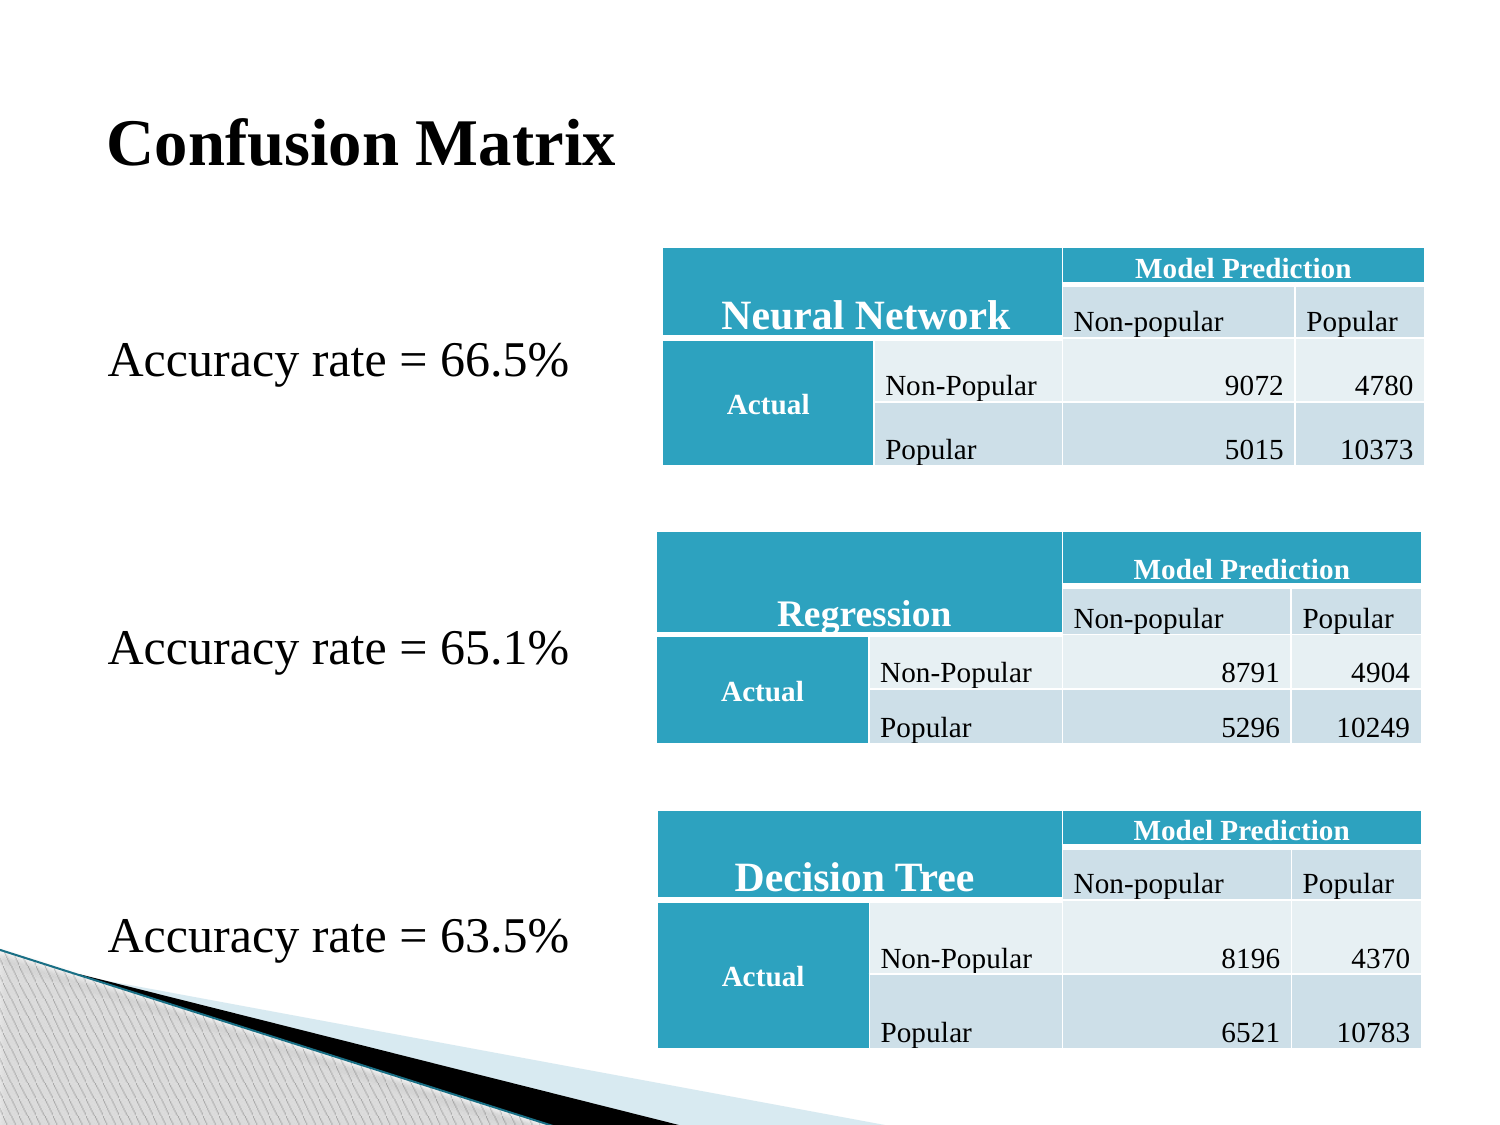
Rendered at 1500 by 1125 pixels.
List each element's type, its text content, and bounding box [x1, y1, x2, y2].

table_cell 5296 [1063, 690, 1290, 743]
table_cell Actual [658, 903, 869, 1048]
table_cell Actual [663, 341, 873, 465]
table_cell 8196 [1063, 901, 1291, 973]
table_cell Popular [1296, 287, 1424, 337]
table_header Decision Tree [658, 811, 1062, 897]
table_header Model Prediction [1063, 811, 1421, 844]
table_cell 5015 [1063, 403, 1294, 465]
table_header Neural Network [663, 248, 1062, 335]
table_cell Non-popular [1063, 287, 1294, 337]
table_cell Popular [1292, 850, 1421, 899]
table_cell Popular [1292, 589, 1421, 634]
table_header Model Prediction [1063, 248, 1424, 282]
table_cell Non-popular [1063, 850, 1291, 899]
table_cell 4904 [1292, 635, 1421, 688]
table_cell Popular [870, 975, 1062, 1048]
table_cell 4370 [1292, 901, 1421, 973]
table_cell 10373 [1296, 403, 1424, 465]
table_cell Popular [875, 403, 1062, 465]
title Confusion Matrix [75, 45, 1425, 233]
table_cell 4780 [1296, 339, 1424, 401]
list Accuracy rate = 66.5% Accuracy rate = 65.1% Accuracy rate = 63.5% [75, 243, 1425, 986]
table_cell Non-popular [1063, 589, 1290, 634]
table_cell 6521 [1063, 975, 1291, 1048]
table_cell 10249 [1292, 690, 1421, 743]
table_cell Actual [657, 637, 868, 743]
table_header Model Prediction [1063, 532, 1421, 583]
table_cell Non-Popular [870, 903, 1062, 973]
table_cell 10783 [1292, 975, 1421, 1048]
table_cell Popular [870, 690, 1062, 743]
table_cell Non-Popular [875, 341, 1062, 401]
table_cell 9072 [1063, 339, 1294, 401]
table_cell 8791 [1063, 635, 1290, 688]
table_header Regression [657, 532, 1062, 632]
table_cell Non-Popular [870, 637, 1062, 688]
